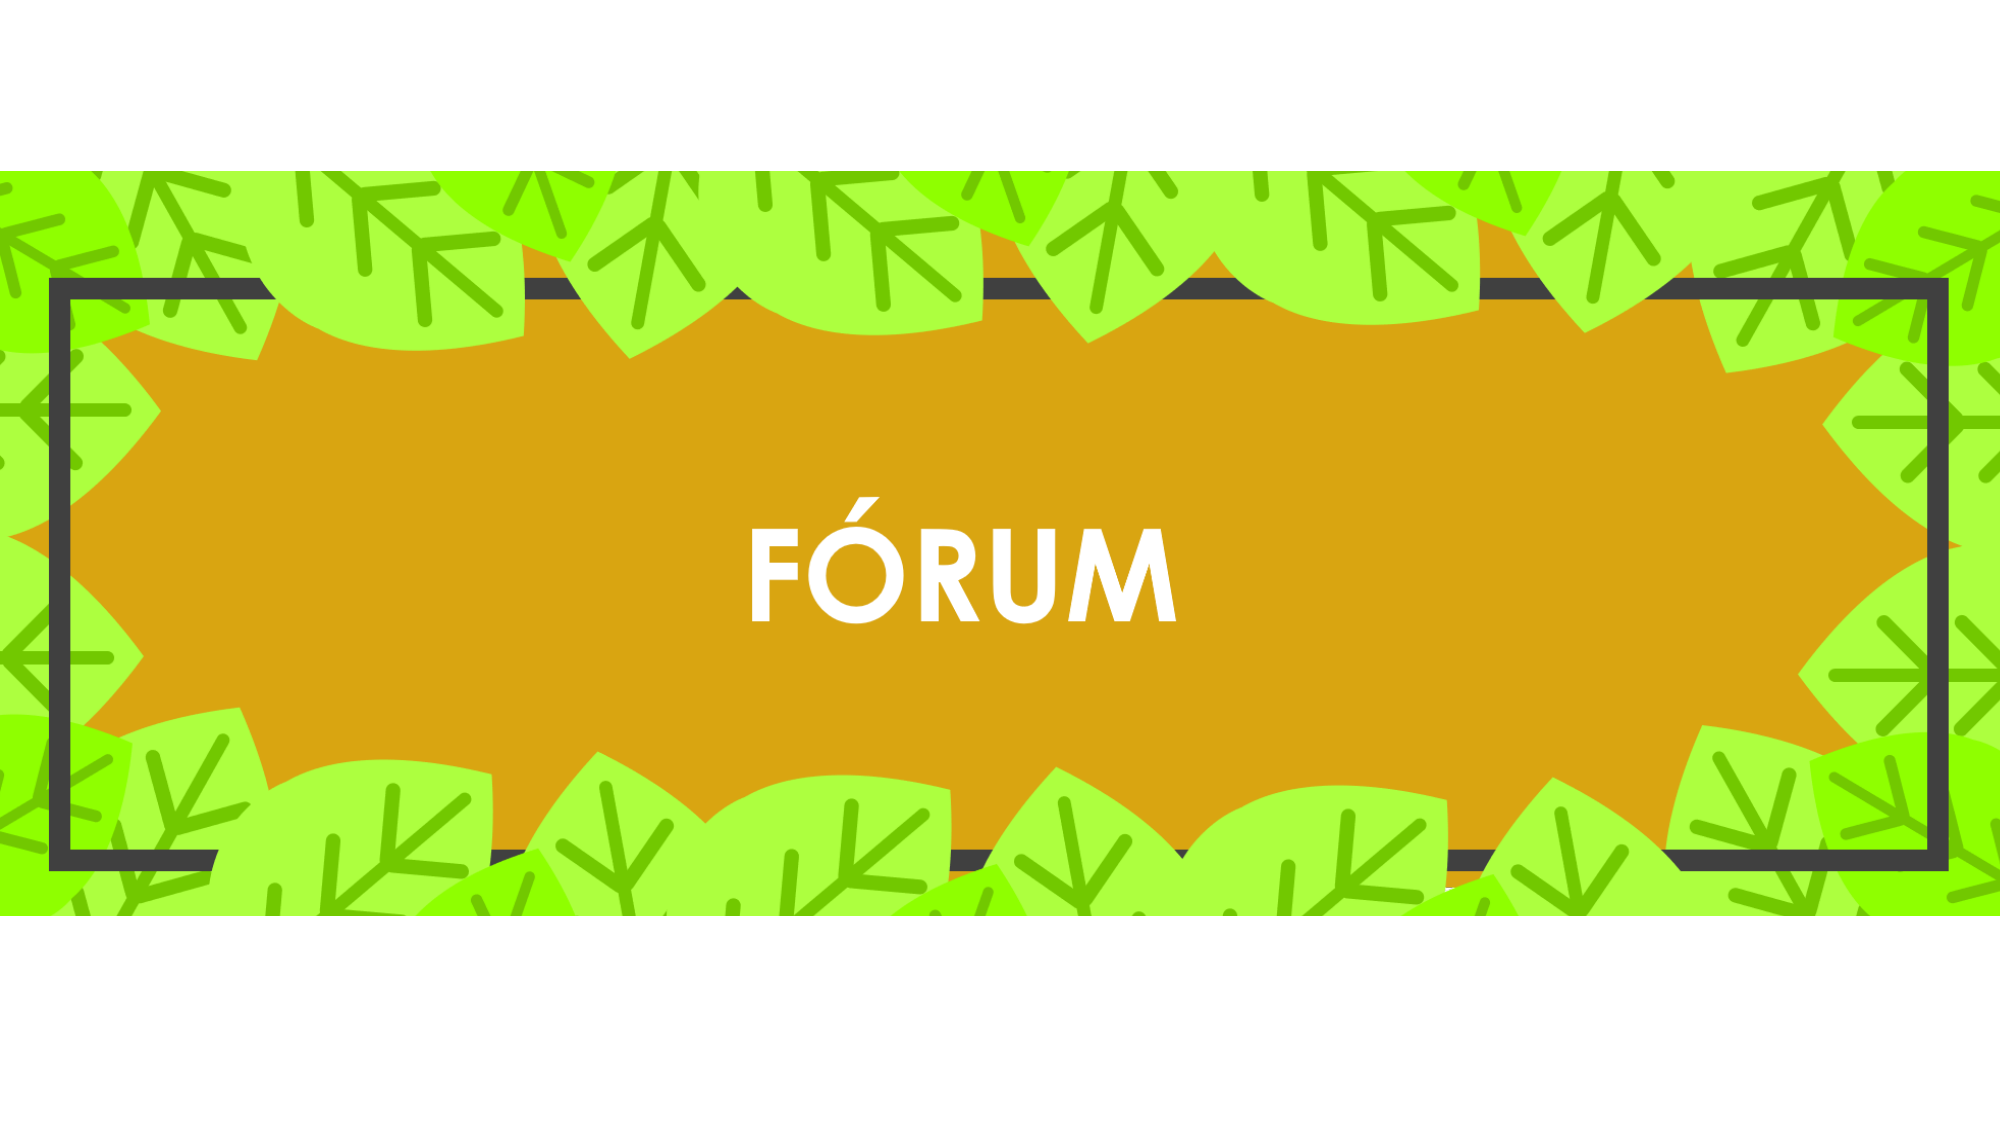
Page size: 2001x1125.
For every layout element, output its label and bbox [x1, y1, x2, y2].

picture [0, 171, 2000, 916]
